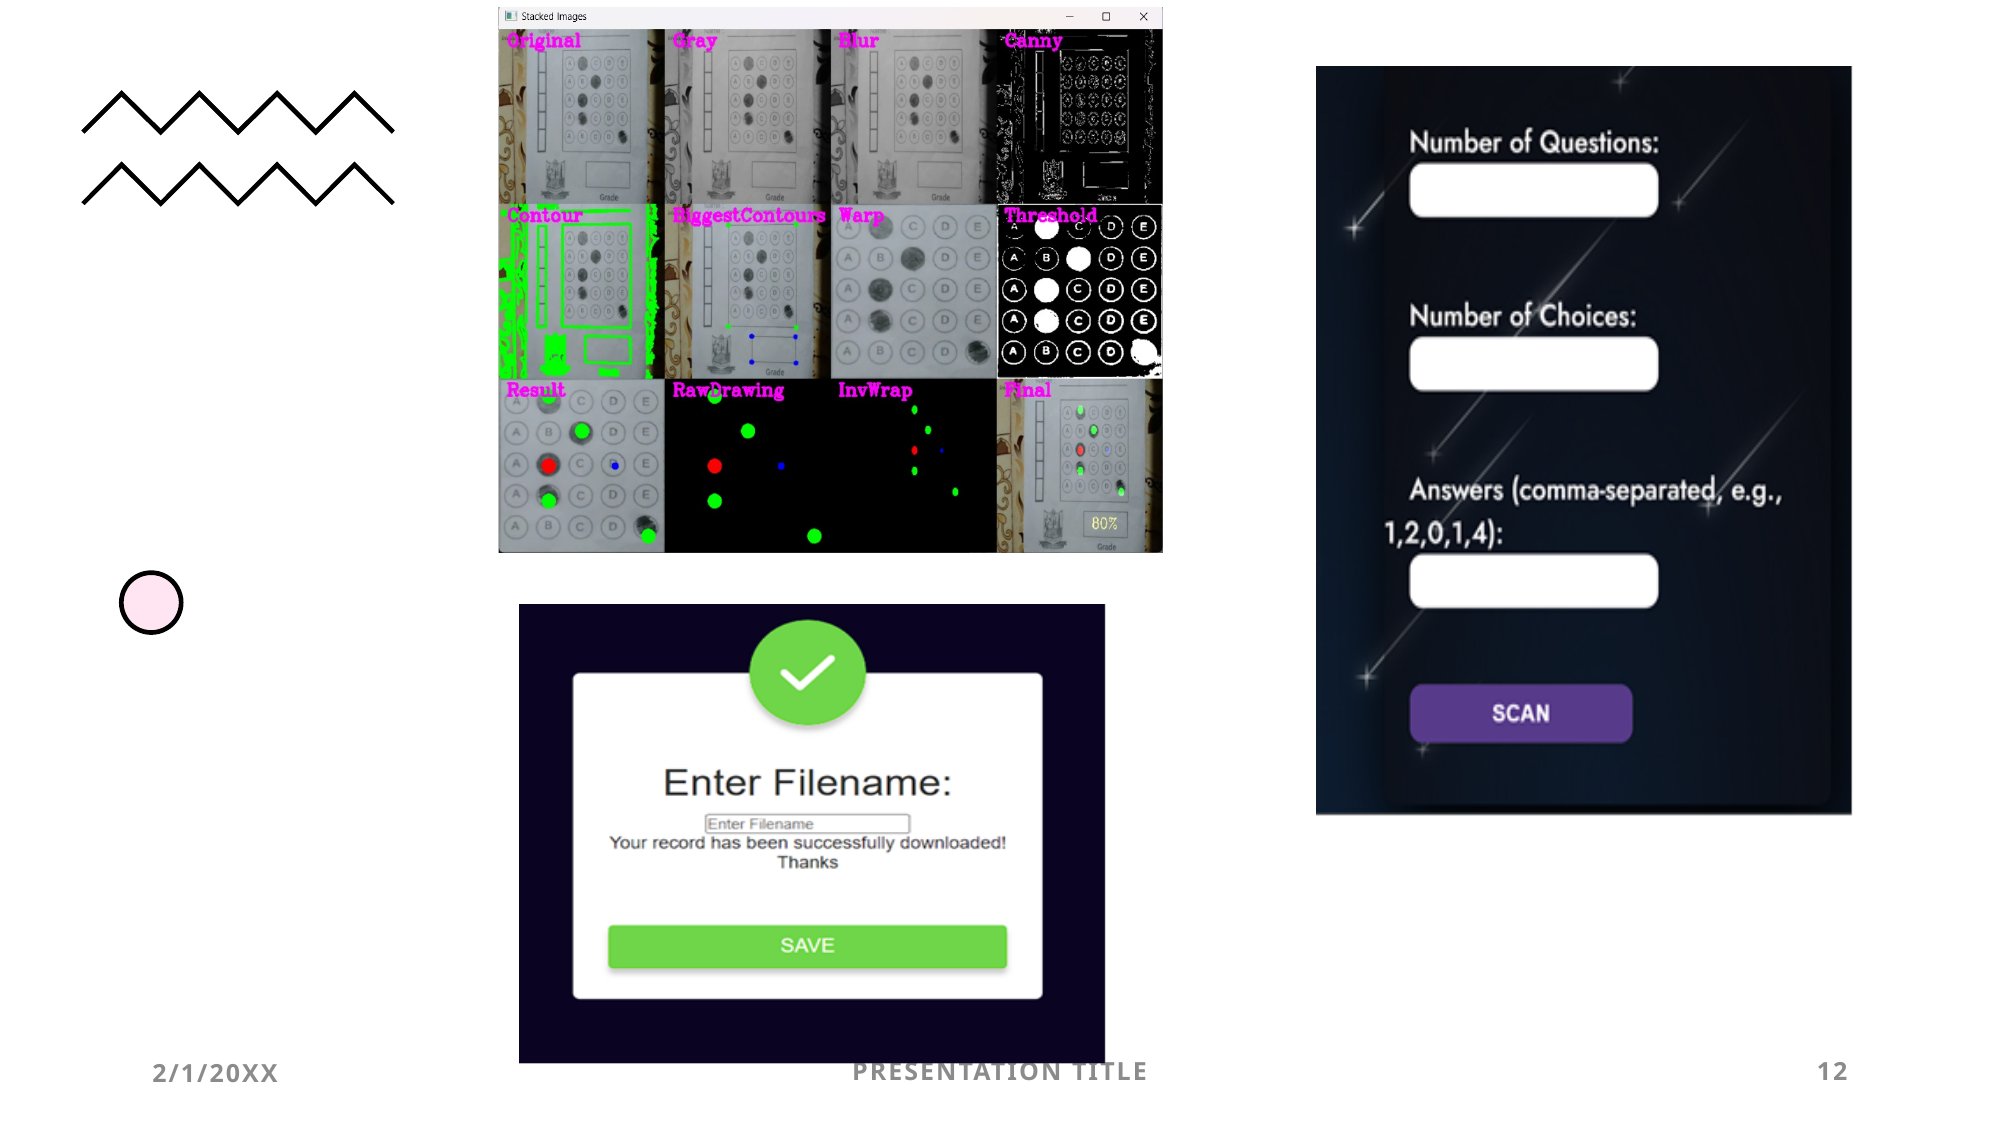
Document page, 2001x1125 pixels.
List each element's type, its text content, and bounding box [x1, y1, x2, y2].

picture [1316, 66, 1854, 818]
slide_number 12 [1412, 1042, 1863, 1103]
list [498, 7, 1191, 554]
picture [519, 604, 1107, 1065]
footer PRESENTATION TITLE [662, 1042, 1338, 1103]
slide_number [137, 1042, 588, 1103]
